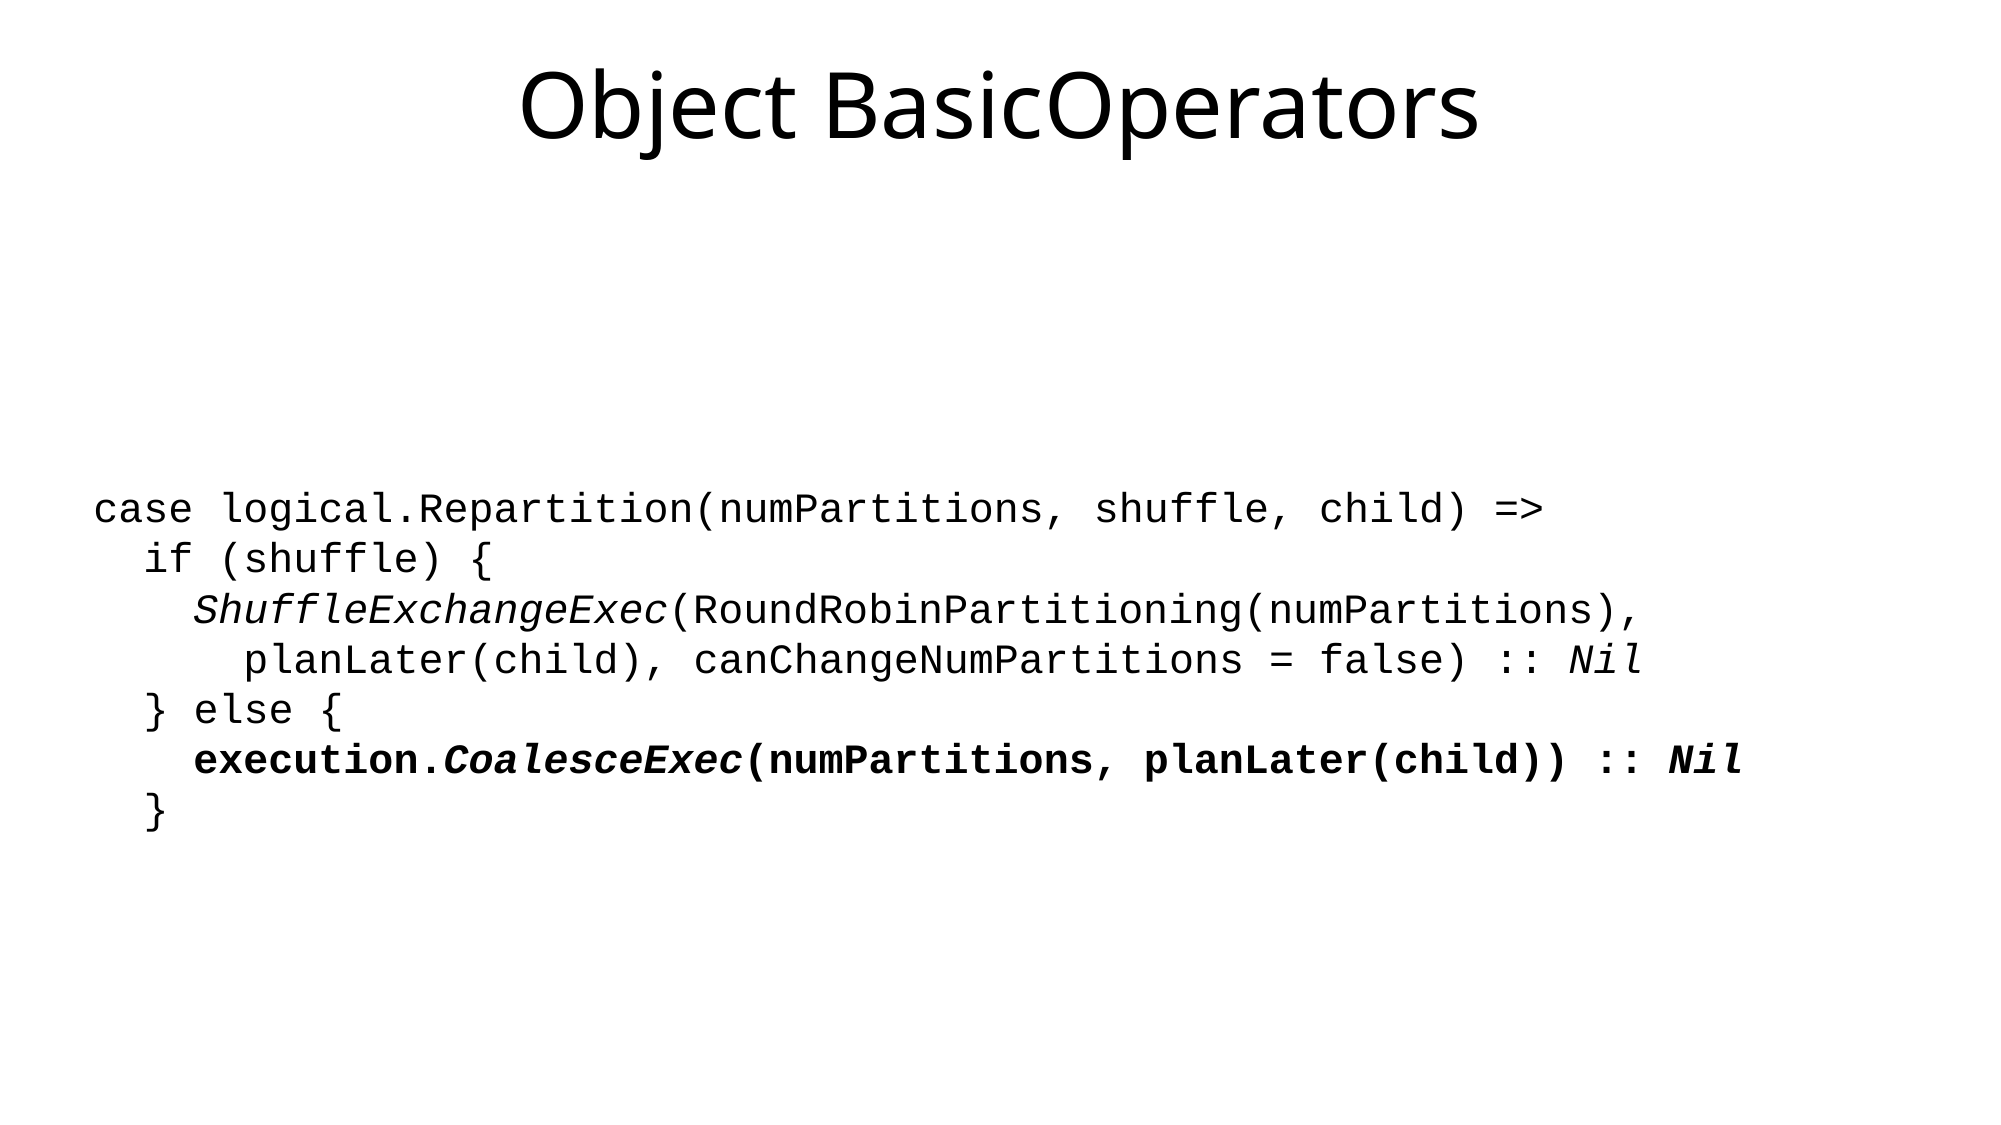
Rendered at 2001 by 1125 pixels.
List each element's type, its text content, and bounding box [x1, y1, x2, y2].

list case logical.Repartition(numPartitions, shuffle, child) => if (shuffle) { ShuffleExchangeExec(RoundRobinPartitioning(numPartitions), planLater(child), canChangeNumPartitions = false) :: Nil } else { execution.CoalesceExec(numPartitions, planLater(child)) :: Nil } [78, 329, 1944, 983]
title Object BasicOperators [0, 0, 2000, 218]
